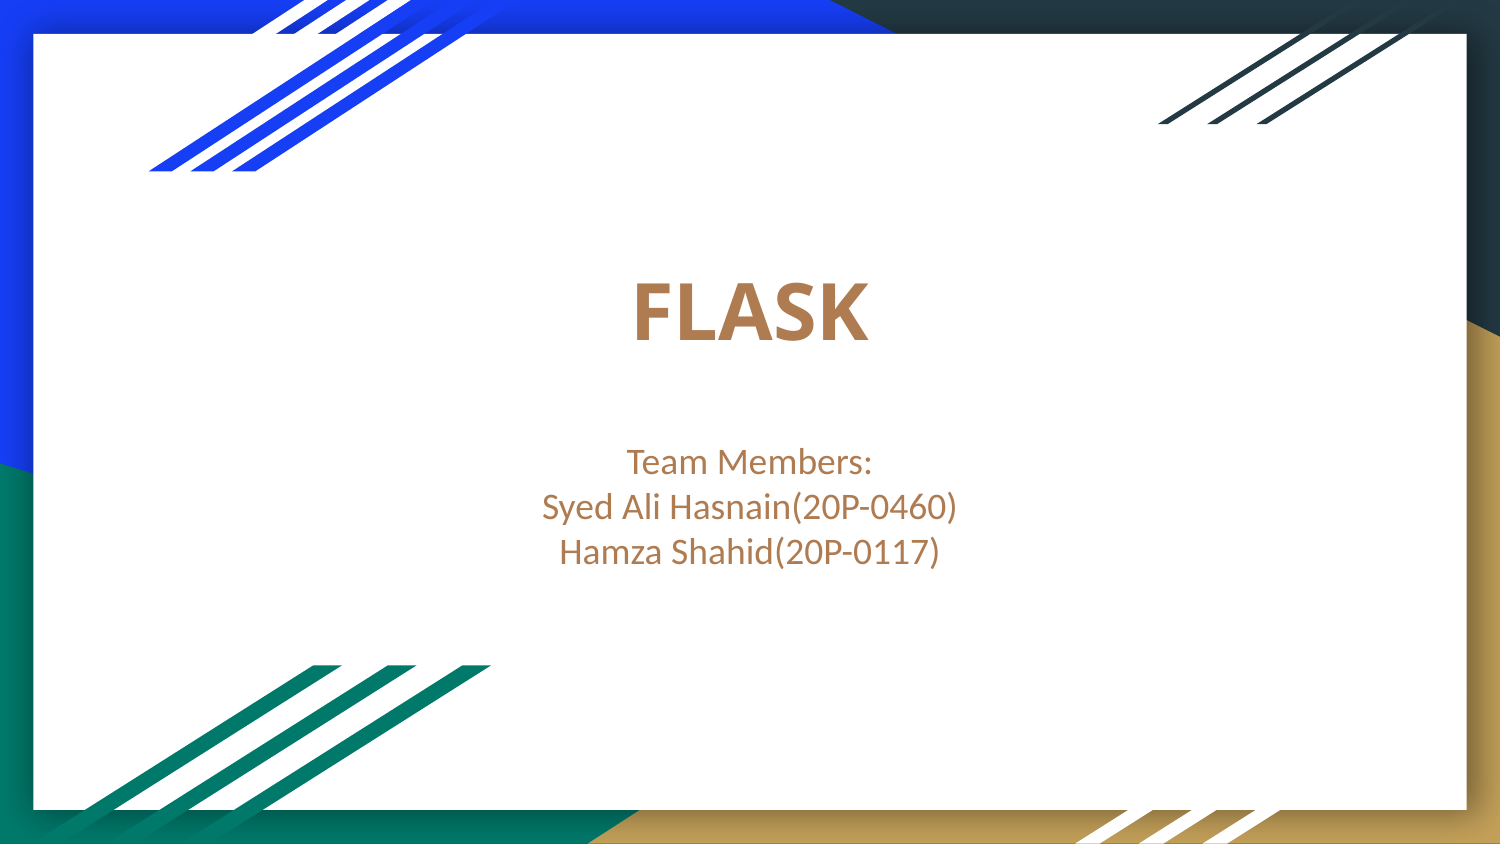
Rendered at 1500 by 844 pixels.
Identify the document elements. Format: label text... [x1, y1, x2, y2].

title FLASK [310, 190, 1190, 421]
subtitle Team Members: Syed Ali Hasnain(20P-0460) Hamza Shahid(20P-0117) [310, 421, 1190, 580]
